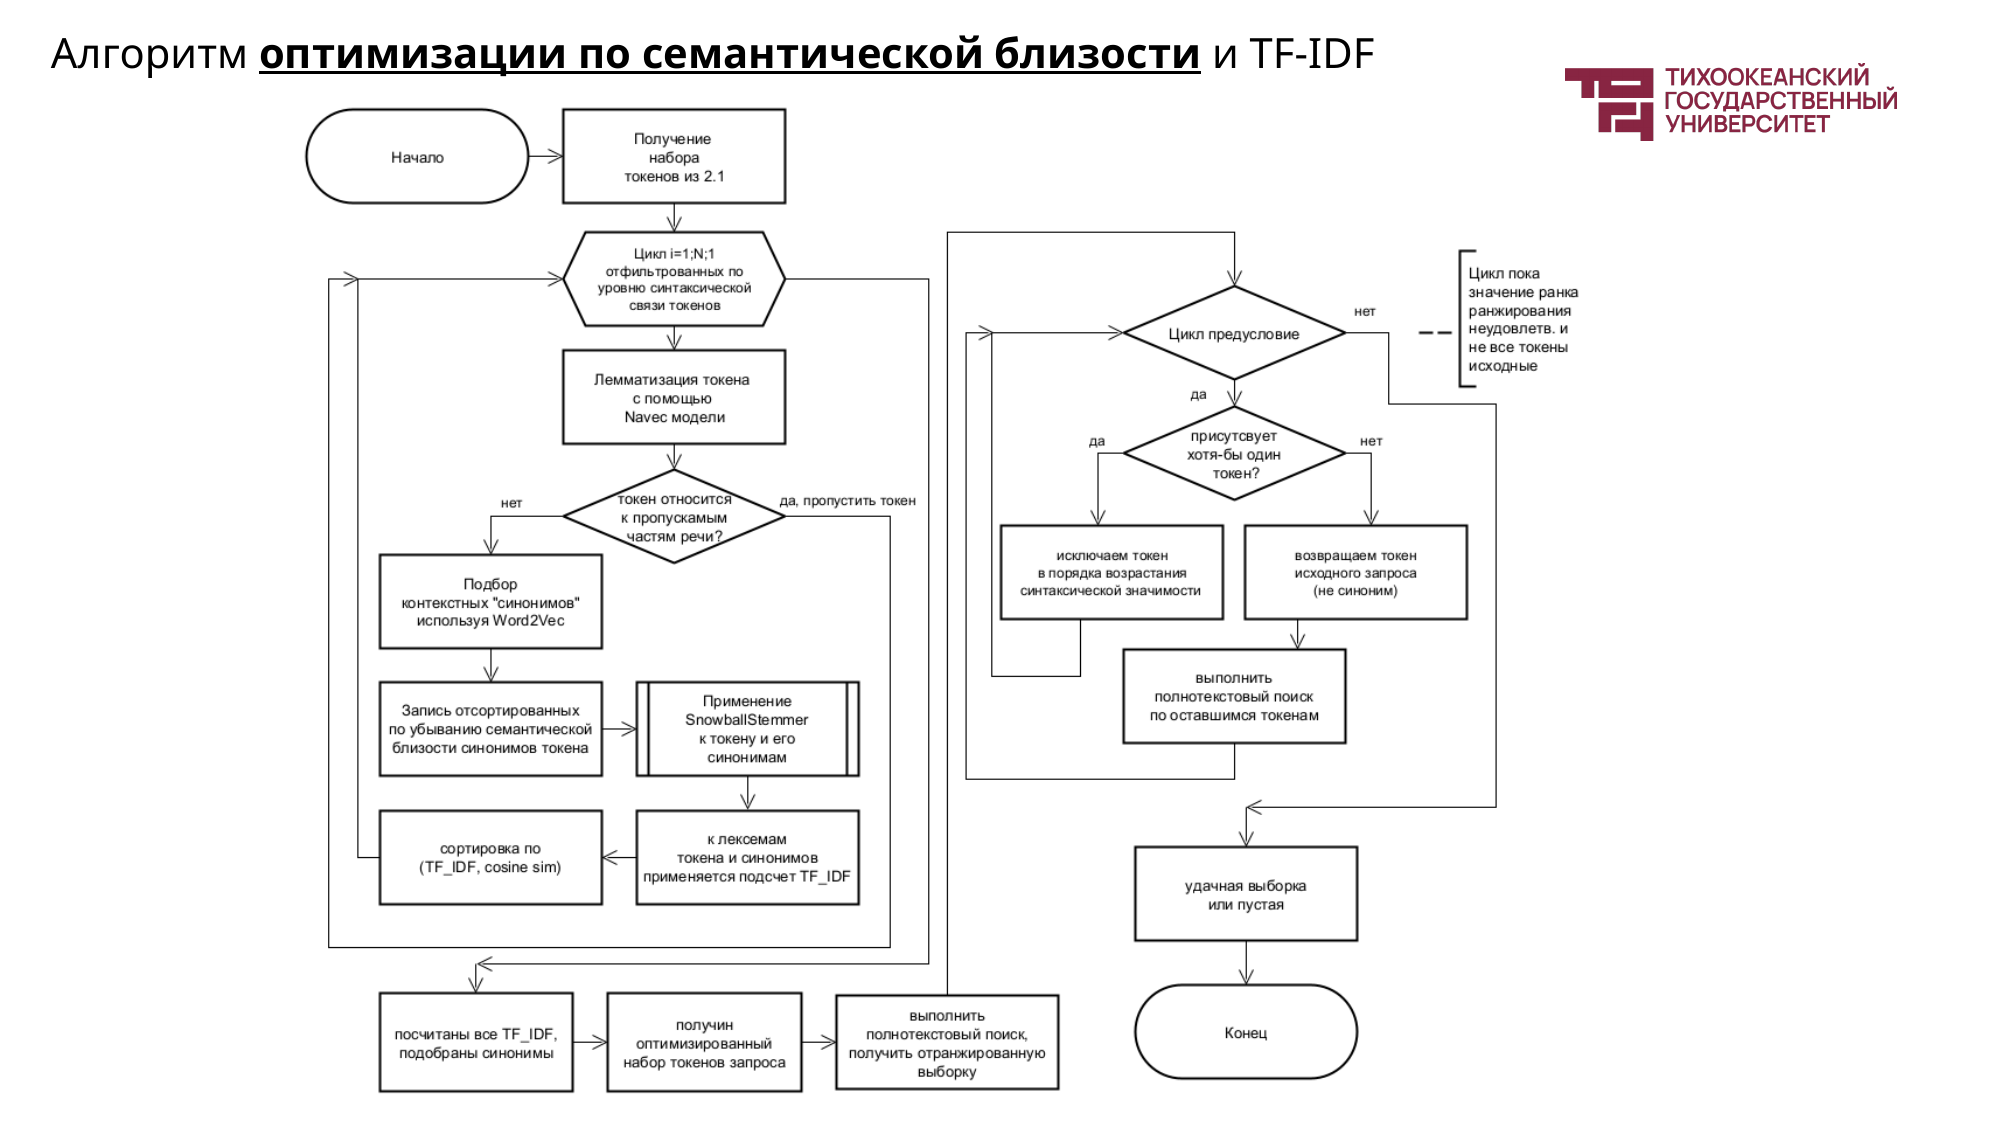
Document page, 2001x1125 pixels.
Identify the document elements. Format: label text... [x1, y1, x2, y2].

picture [303, 59, 1905, 1099]
text_box Алгоритм оптимизации по семантической близости и TF-IDF [35, 18, 1557, 163]
